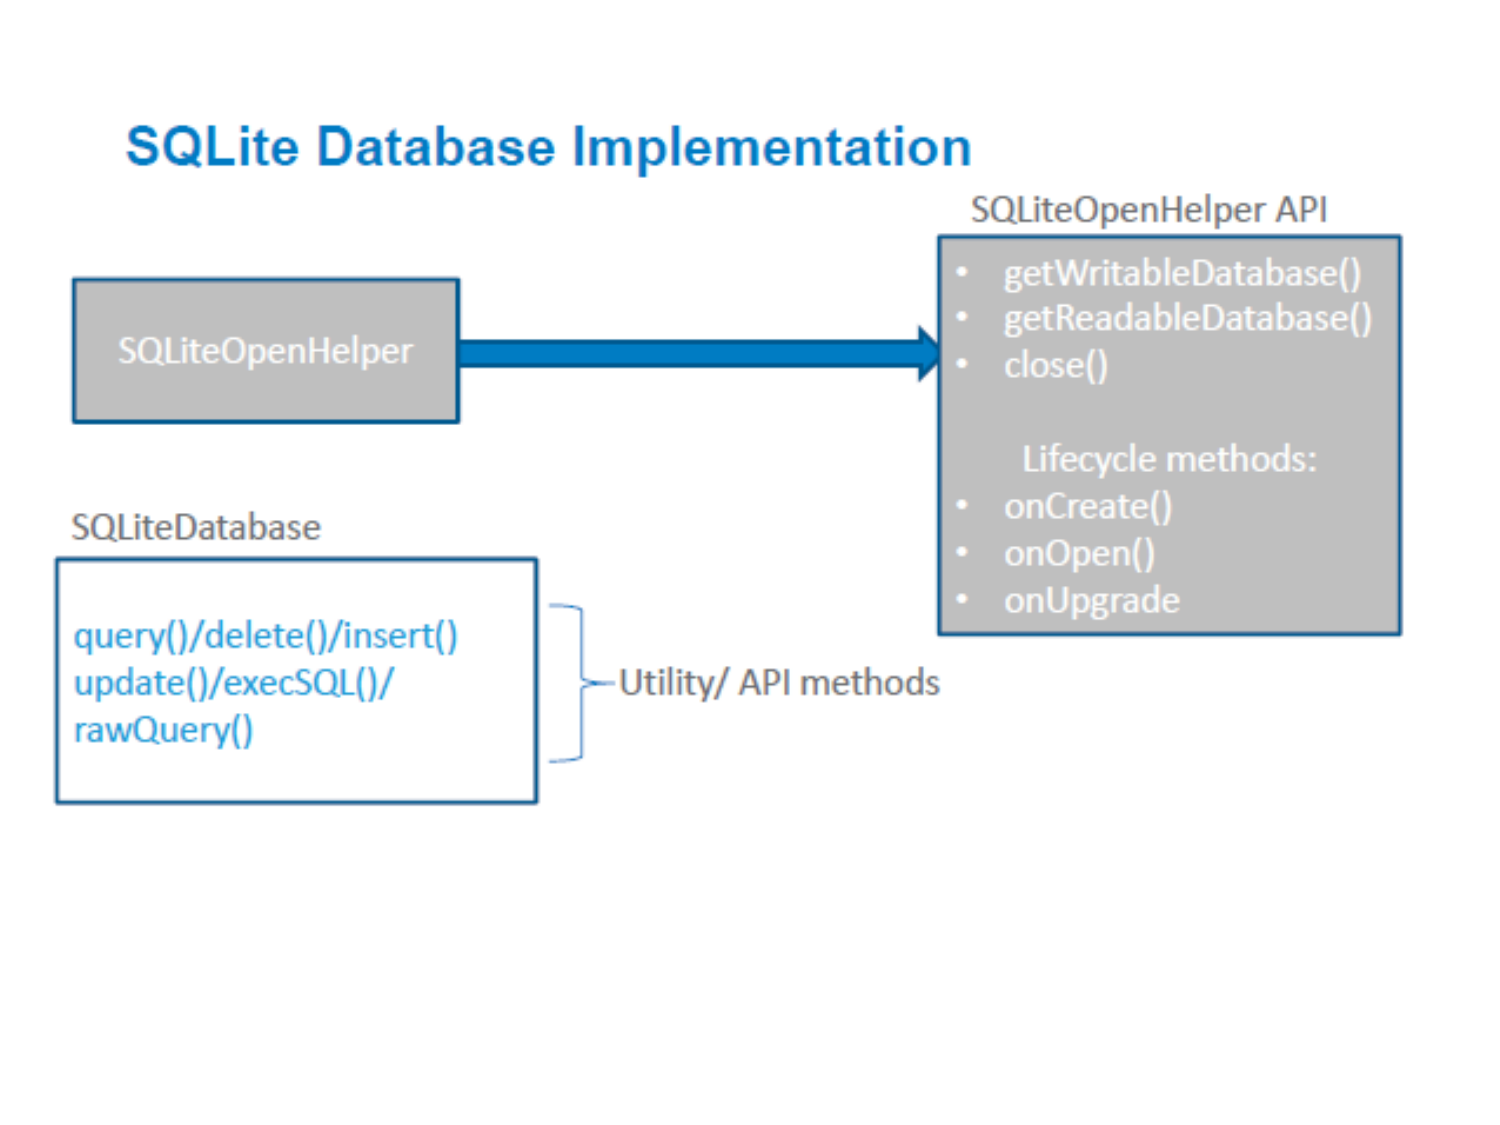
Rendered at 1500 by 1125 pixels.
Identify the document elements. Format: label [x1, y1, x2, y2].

picture [0, 112, 1454, 826]
